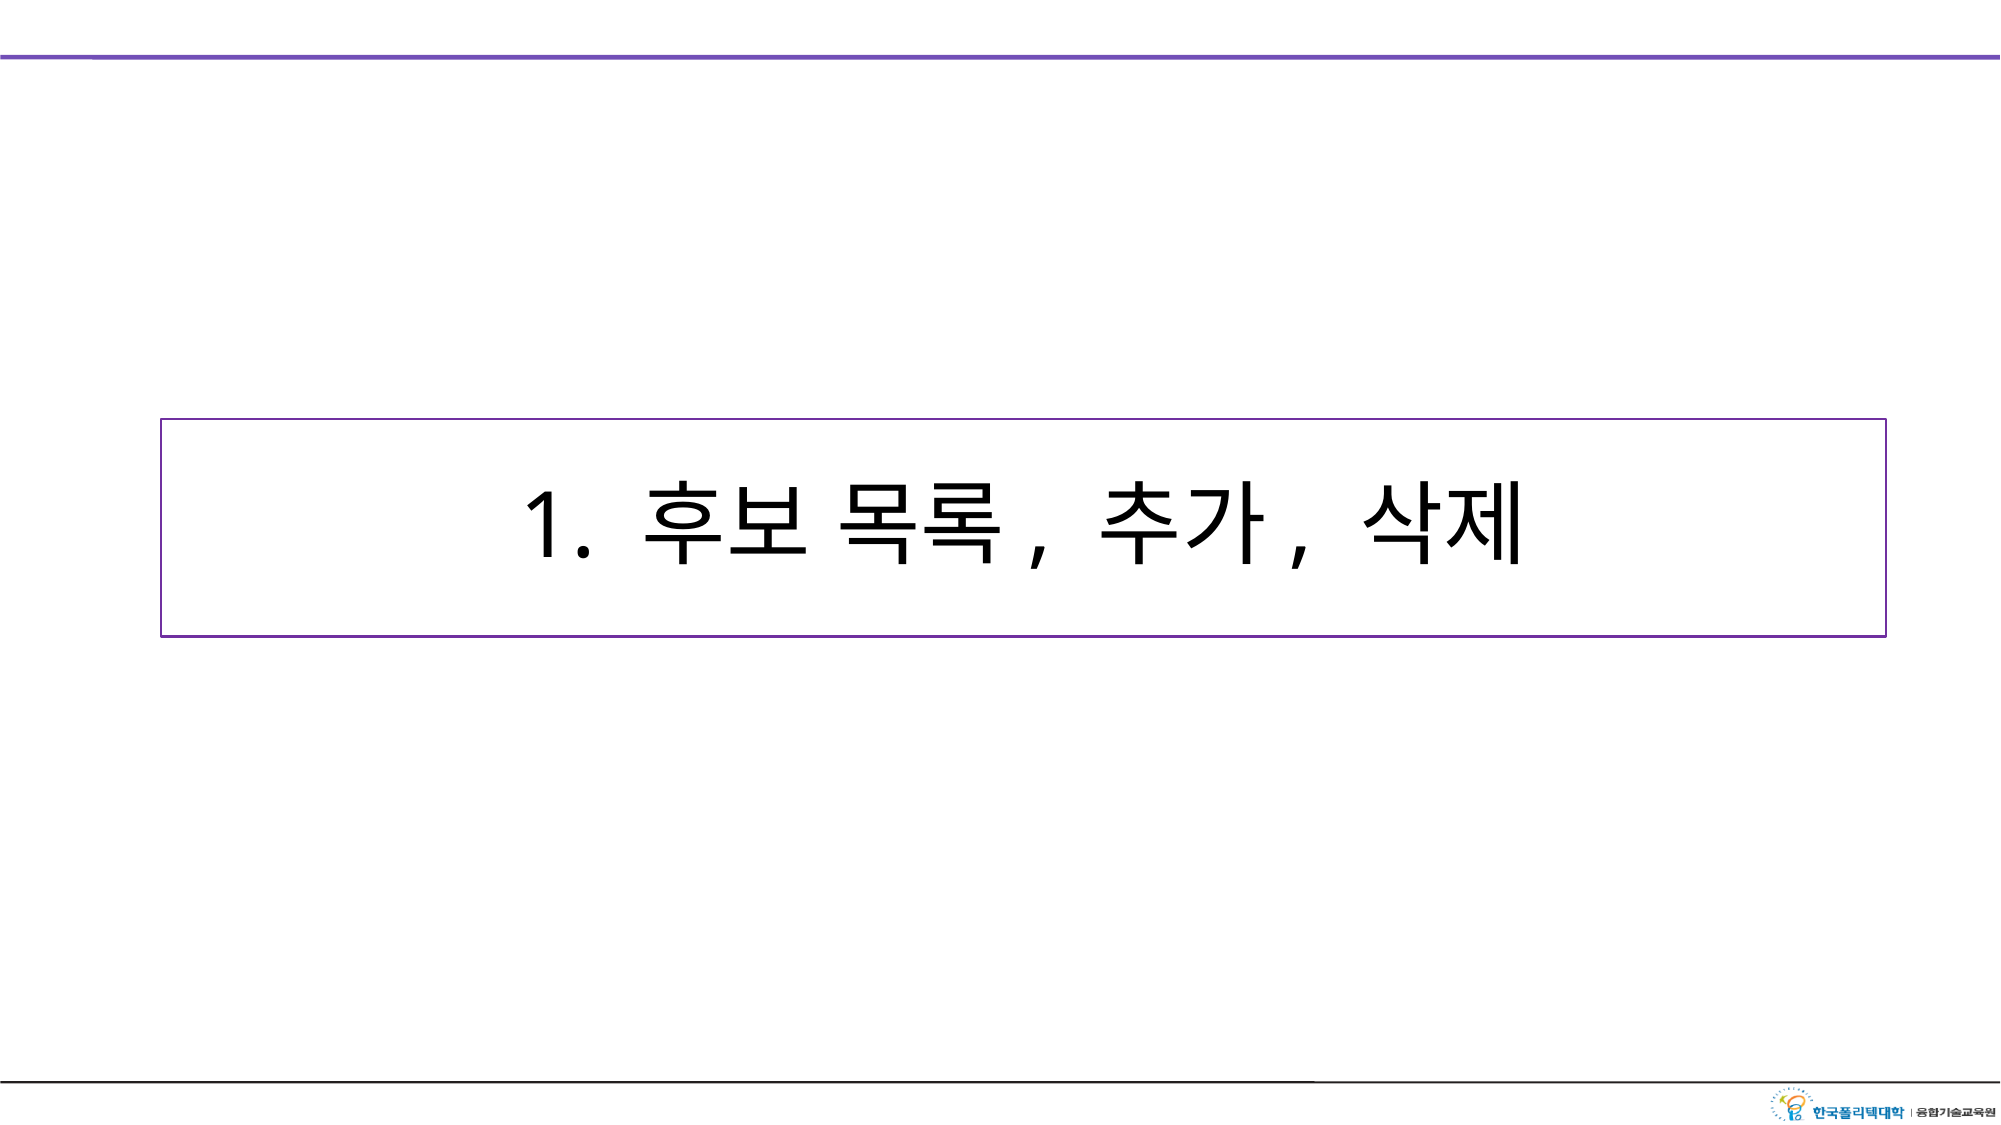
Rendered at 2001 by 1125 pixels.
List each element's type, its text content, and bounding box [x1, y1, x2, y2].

picture [1765, 1084, 1998, 1124]
title 1. 후보 목록, 추가, 삭제 [160, 418, 1887, 638]
